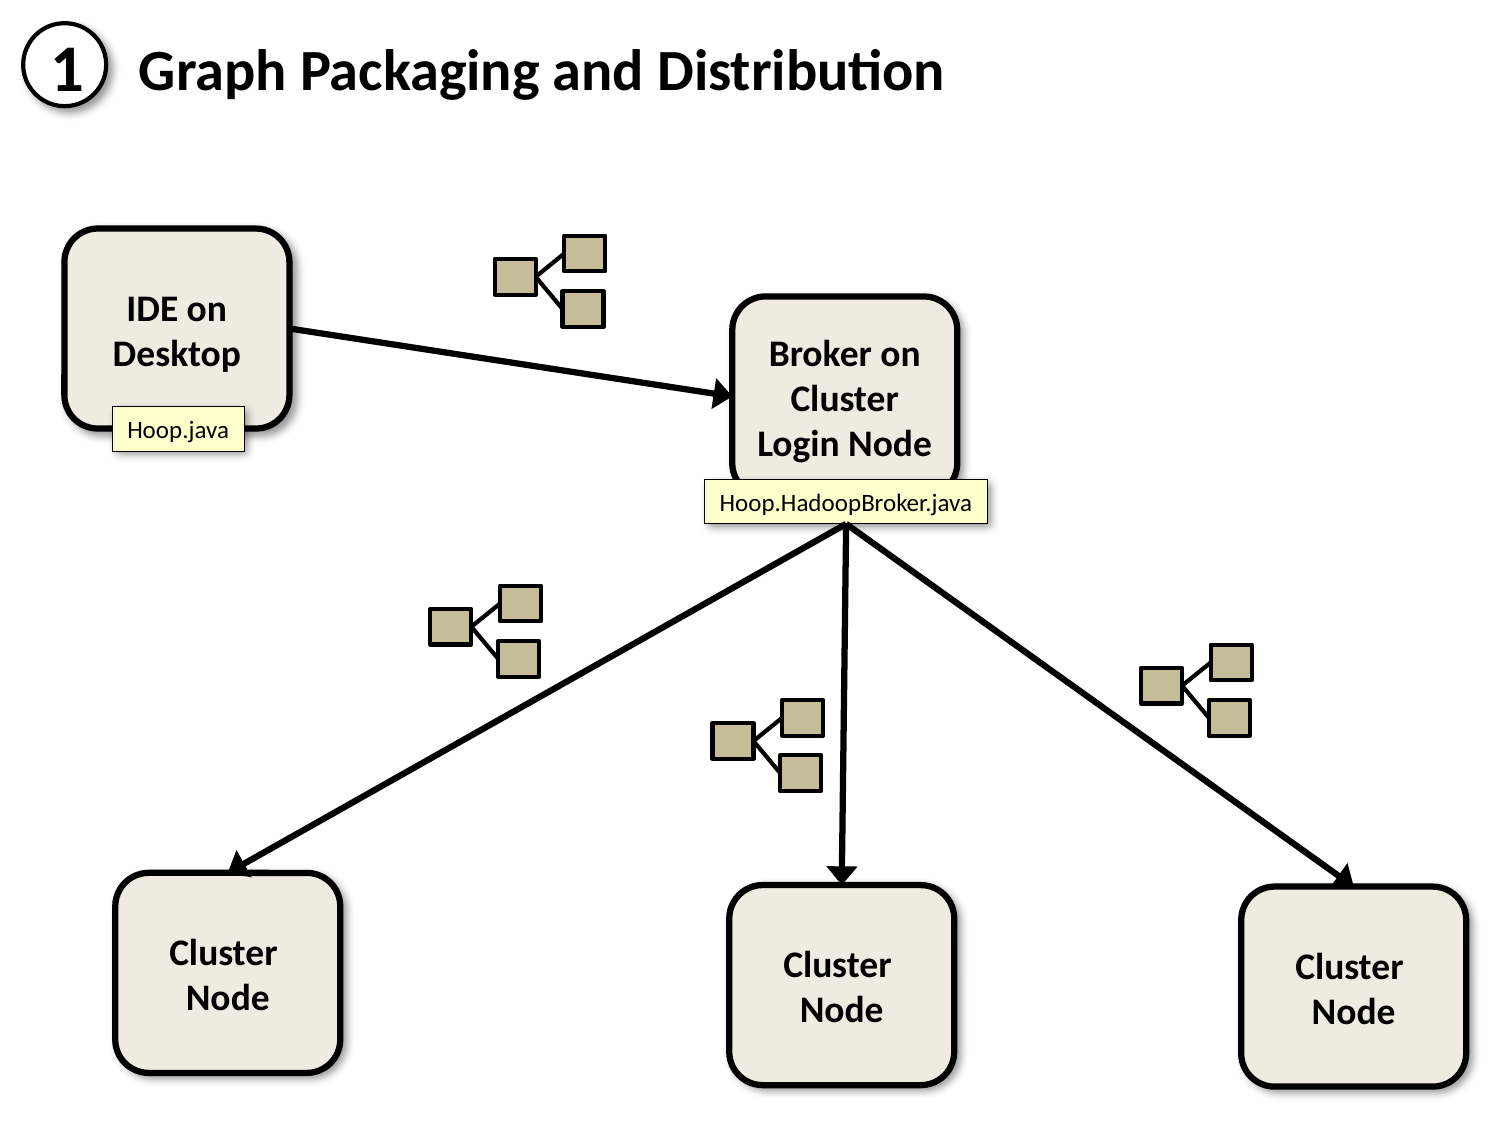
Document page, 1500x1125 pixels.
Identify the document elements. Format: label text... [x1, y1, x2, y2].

text_box Cluster Node [113, 870, 343, 1076]
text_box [1140, 644, 1252, 736]
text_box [712, 699, 824, 792]
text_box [289, 328, 733, 397]
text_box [494, 235, 606, 327]
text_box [64, 228, 290, 452]
text_box Cluster Node [727, 882, 957, 1088]
text_box Cluster Node [1239, 884, 1469, 1089]
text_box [845, 524, 1354, 887]
text_box Graph Packaging and Distribution [124, 24, 960, 110]
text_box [430, 585, 542, 677]
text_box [703, 296, 990, 523]
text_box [227, 524, 840, 874]
text_box 1 [21, 21, 109, 109]
